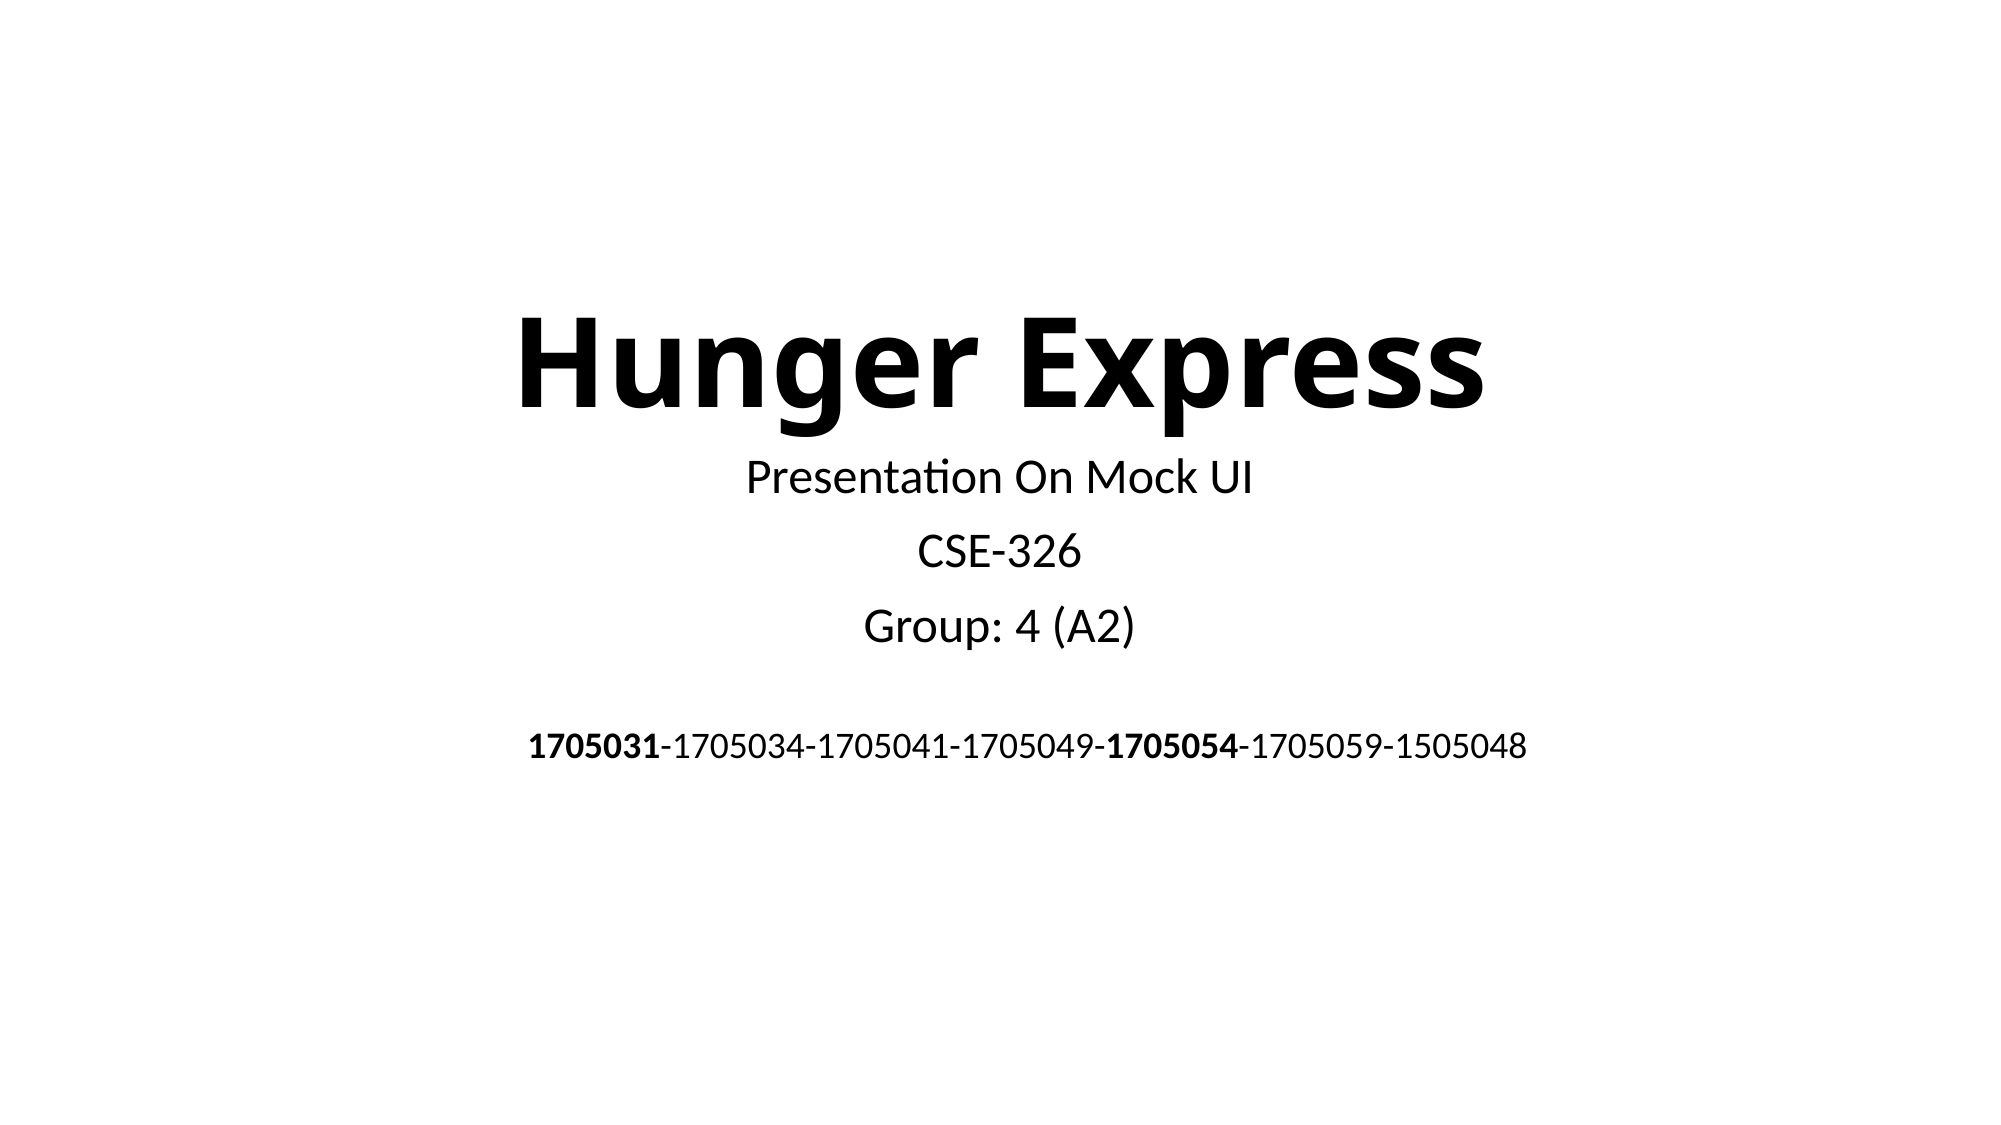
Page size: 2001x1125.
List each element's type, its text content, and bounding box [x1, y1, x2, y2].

title Hunger Express [249, 50, 1750, 442]
subtitle Presentation On Mock UI CSE-326 Group: 4 (A2) [249, 442, 1750, 714]
text_box 1705031-1705034-1705041-1705049-1705054-1705059-1505048 [512, 713, 1669, 819]
